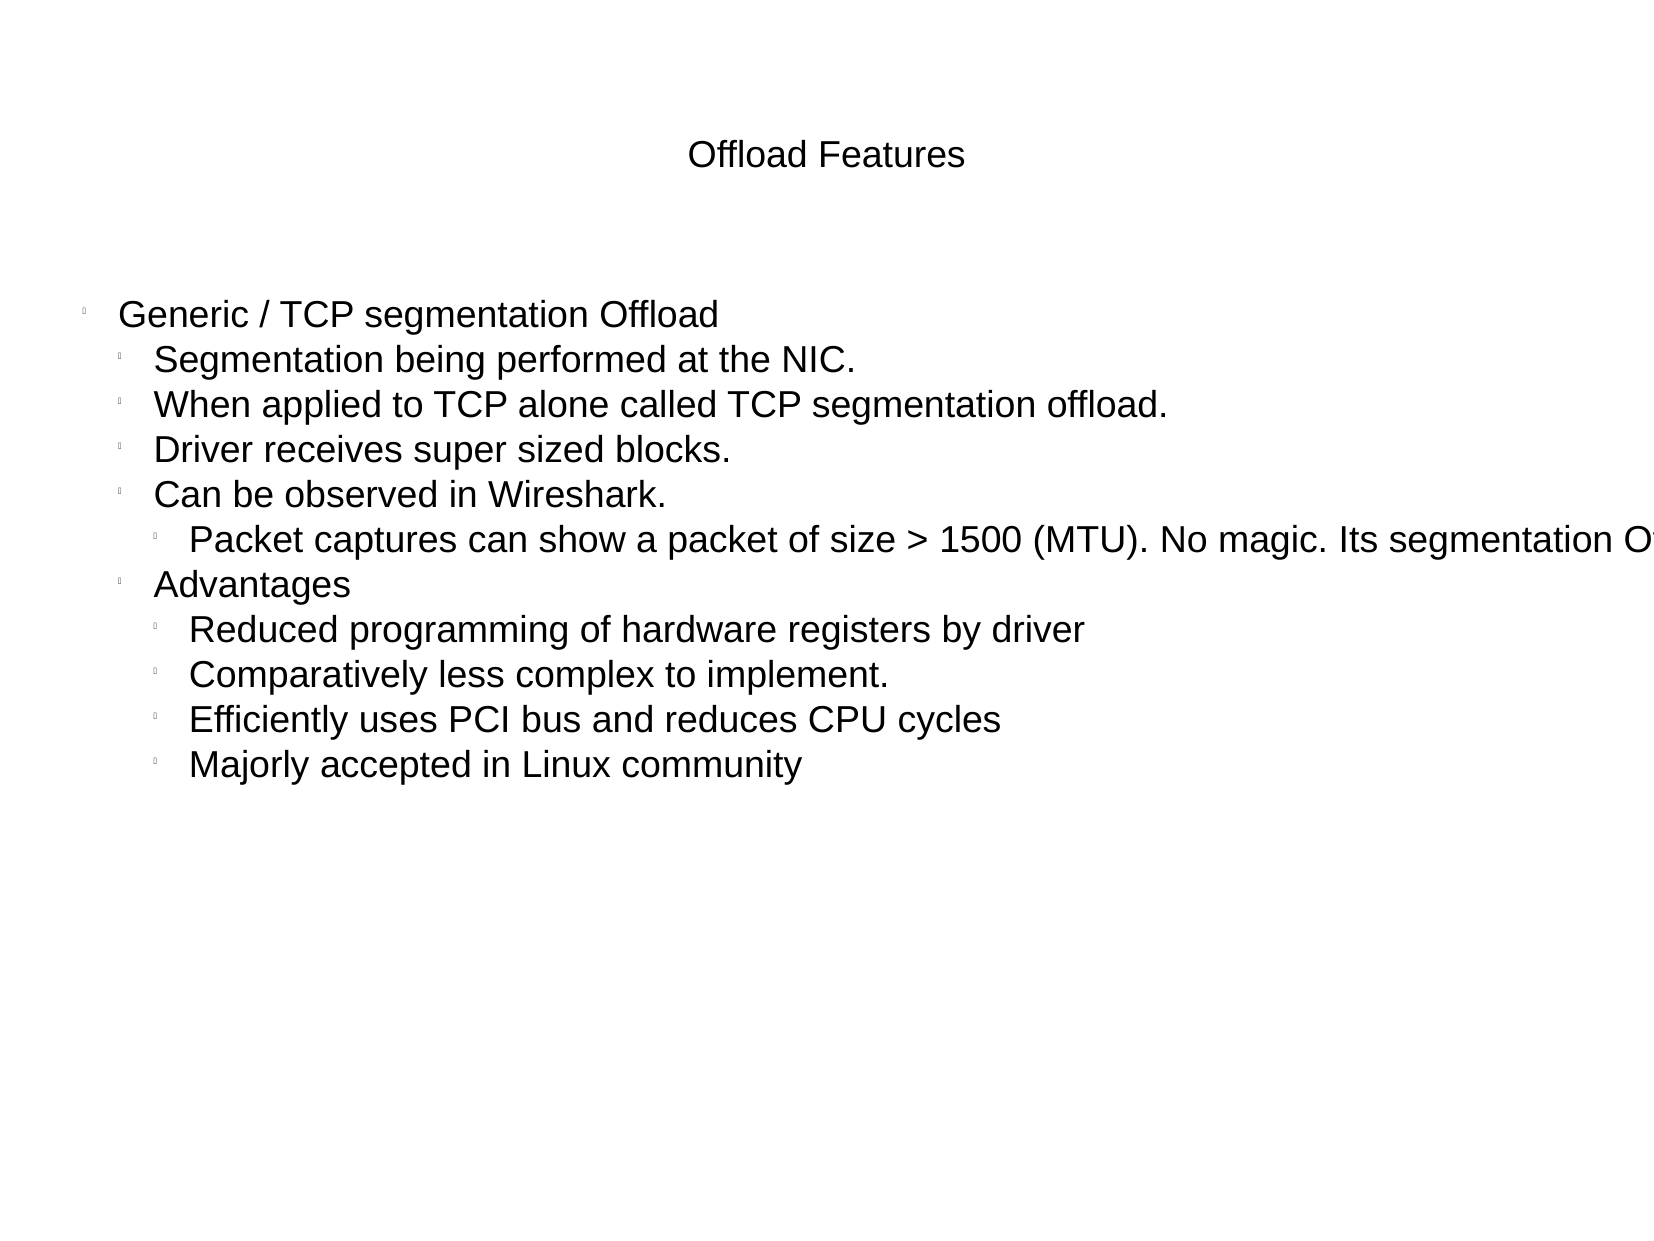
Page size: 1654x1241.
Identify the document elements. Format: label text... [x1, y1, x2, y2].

text_box Generic / TCP segmentation Offload Segmentation being performed at the NIC. When applied to TCP alone called TCP segmentation offload. Driver receives super sized blocks. Can be observed in Wireshark. Packet captures can show a packet of size > 1500 (MTU). No magic. Its segmentation Offload Advantages Reduced programming of hardware registers by driver Comparatively less complex to implement. Efficiently uses PCI bus and reduces CPU cycles Majorly accepted in Linux community [82, 290, 1571, 1010]
text_box Offload Features [82, 49, 1571, 257]
